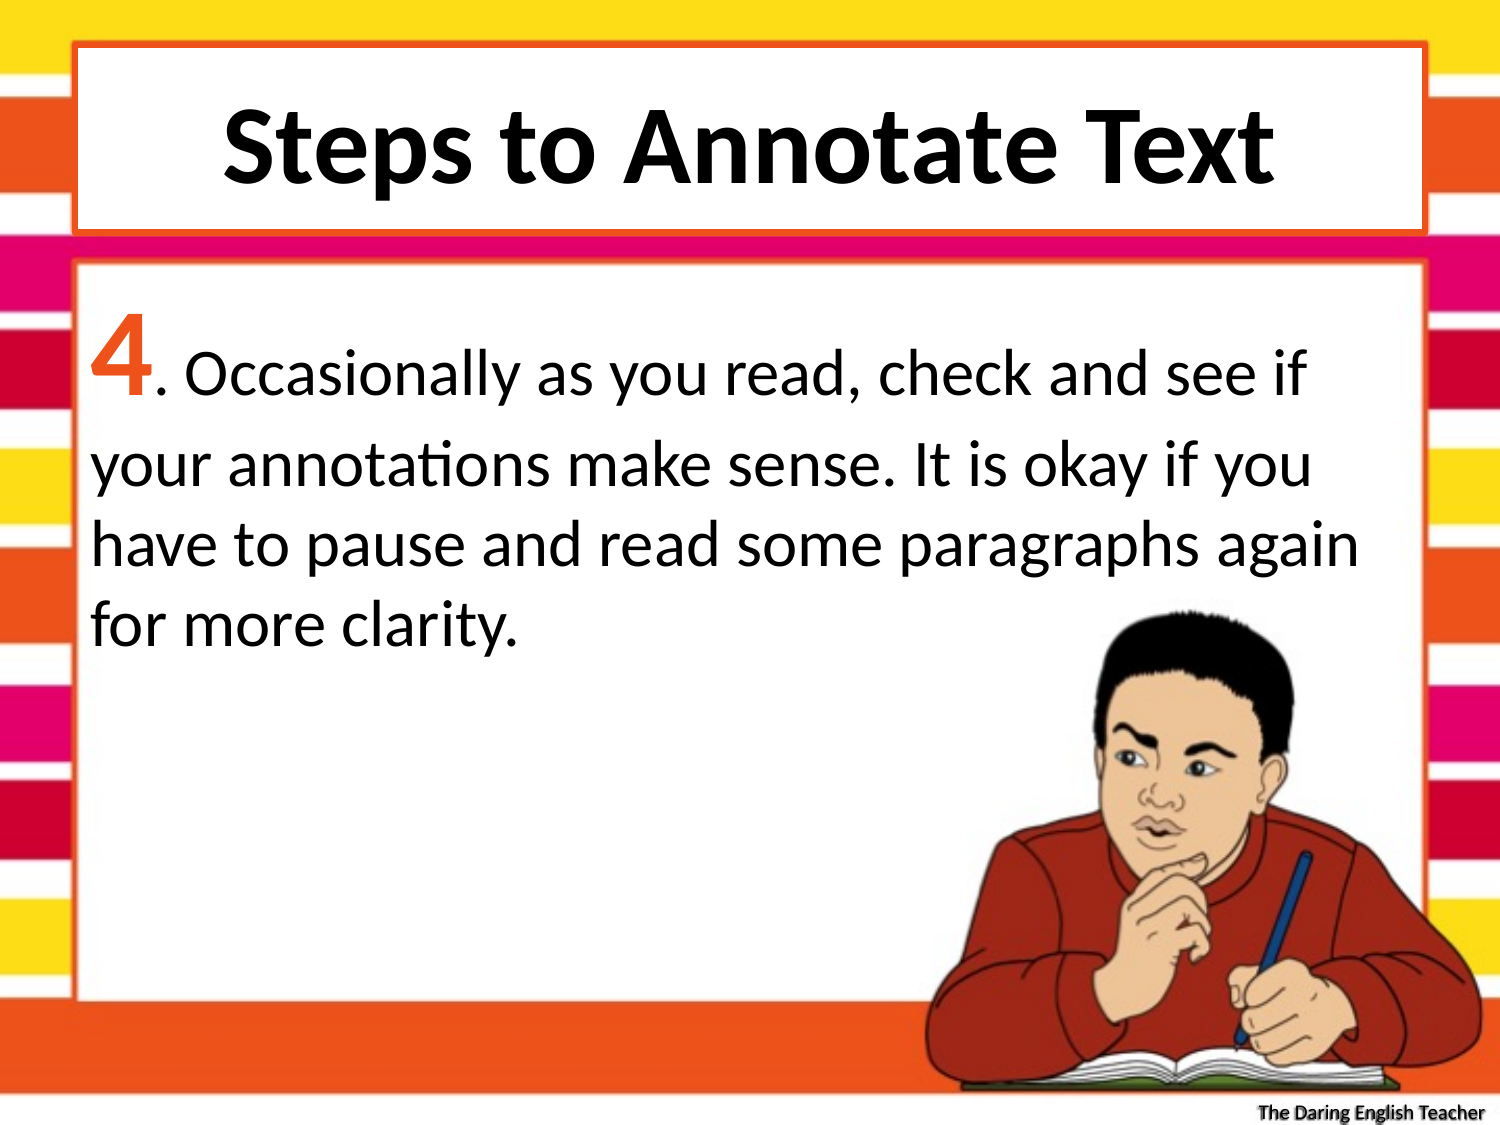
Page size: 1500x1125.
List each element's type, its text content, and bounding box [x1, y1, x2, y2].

list 4. Occasionally as you read, check and see if your annotations make sense. It is okay if you have to pause and read some paragraphs again for more clarity. [72, 259, 1428, 1008]
picture [0, 0, 1500, 1125]
title Steps to Annotate Text [72, 42, 1428, 236]
